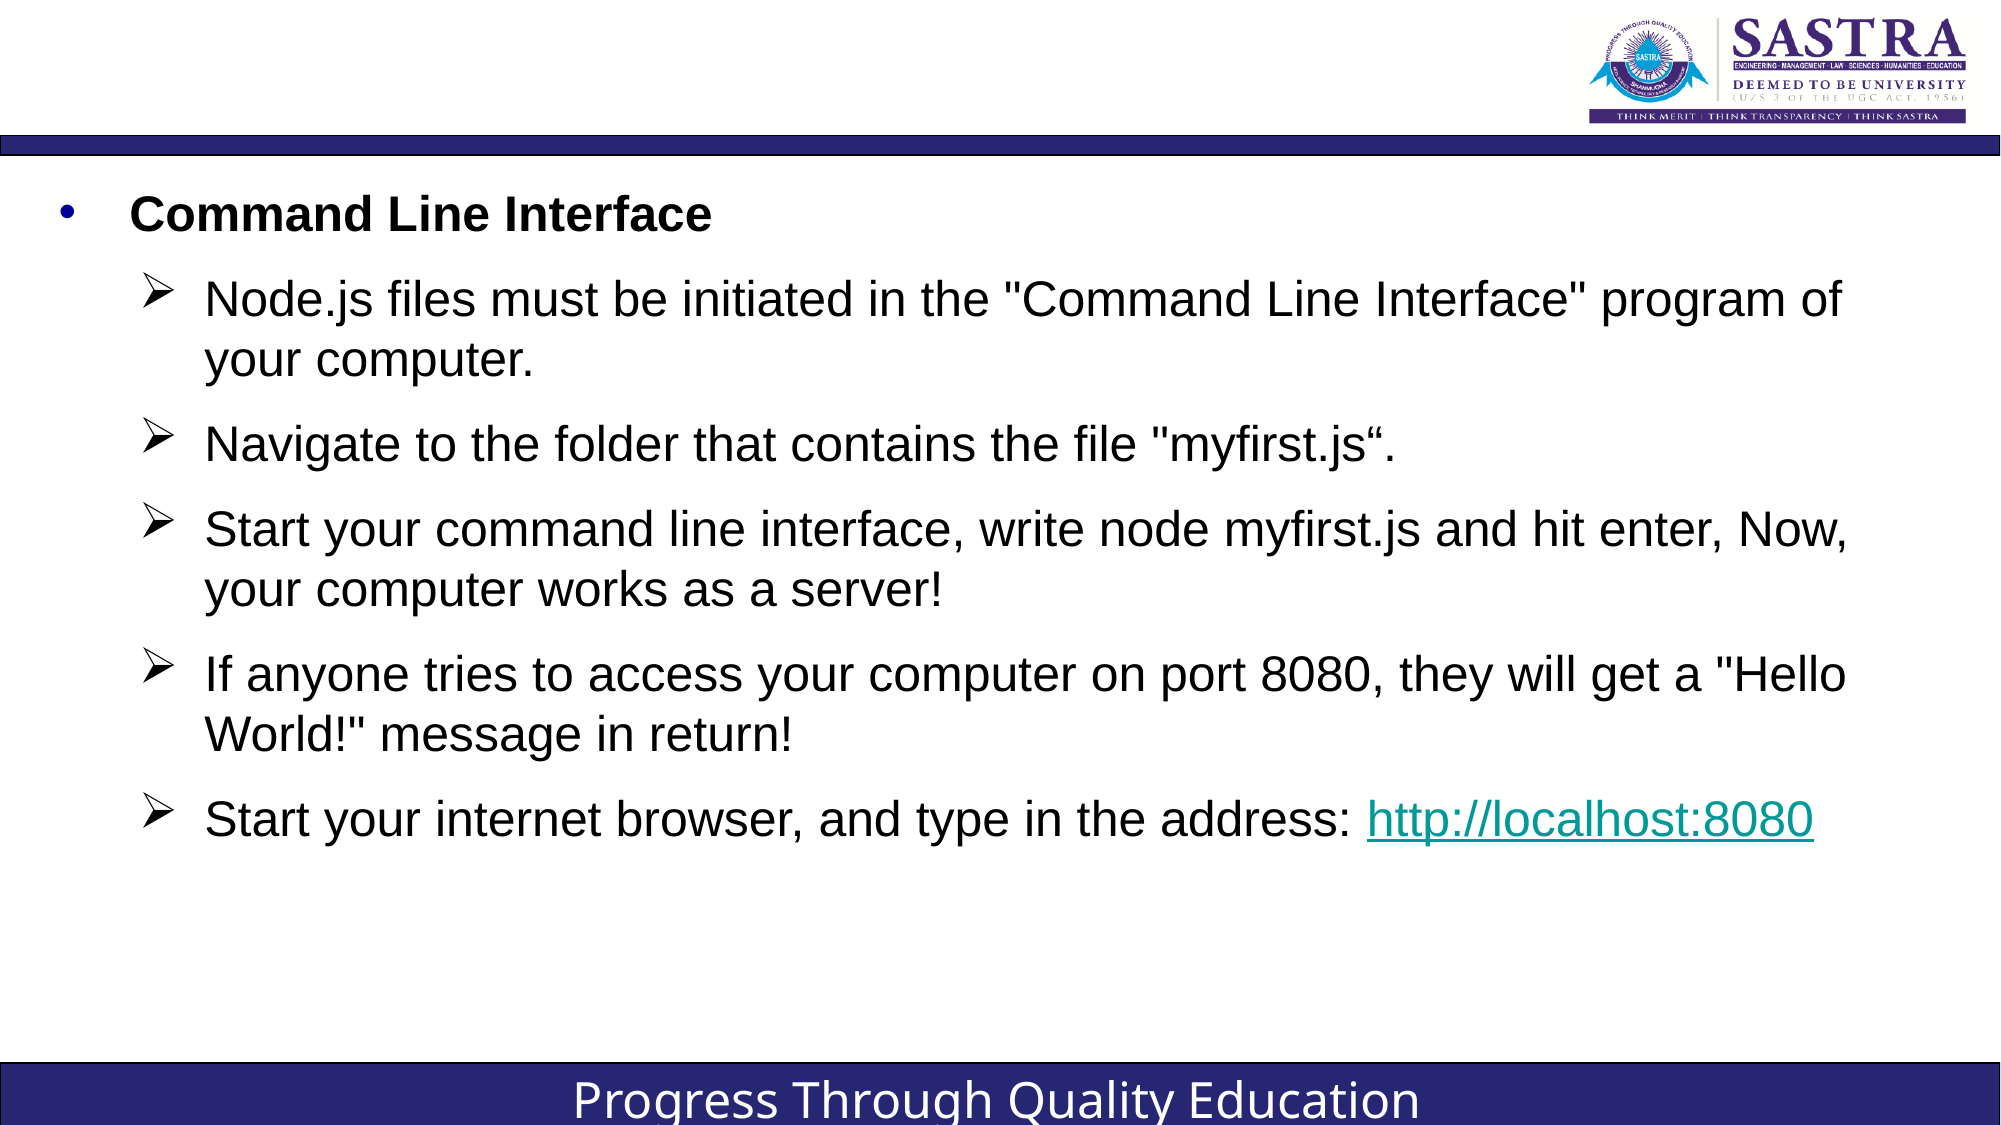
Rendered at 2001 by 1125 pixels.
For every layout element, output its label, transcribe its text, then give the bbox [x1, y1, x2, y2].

list Command Line Interface Node.js files must be initiated in the "Command Line Interface" program of your computer. Navigate to the folder that contains the file "myfirst.js“. Start your command line interface, write node myfirst.js and hit enter, Now, your computer works as a server! If anyone tries to access your computer on port 8080, they will get a "Hello World!" message in return! Start your internet browser, and type in the address: http://localhost:8080 [37, 172, 1969, 1047]
picture [1566, 10, 1989, 130]
